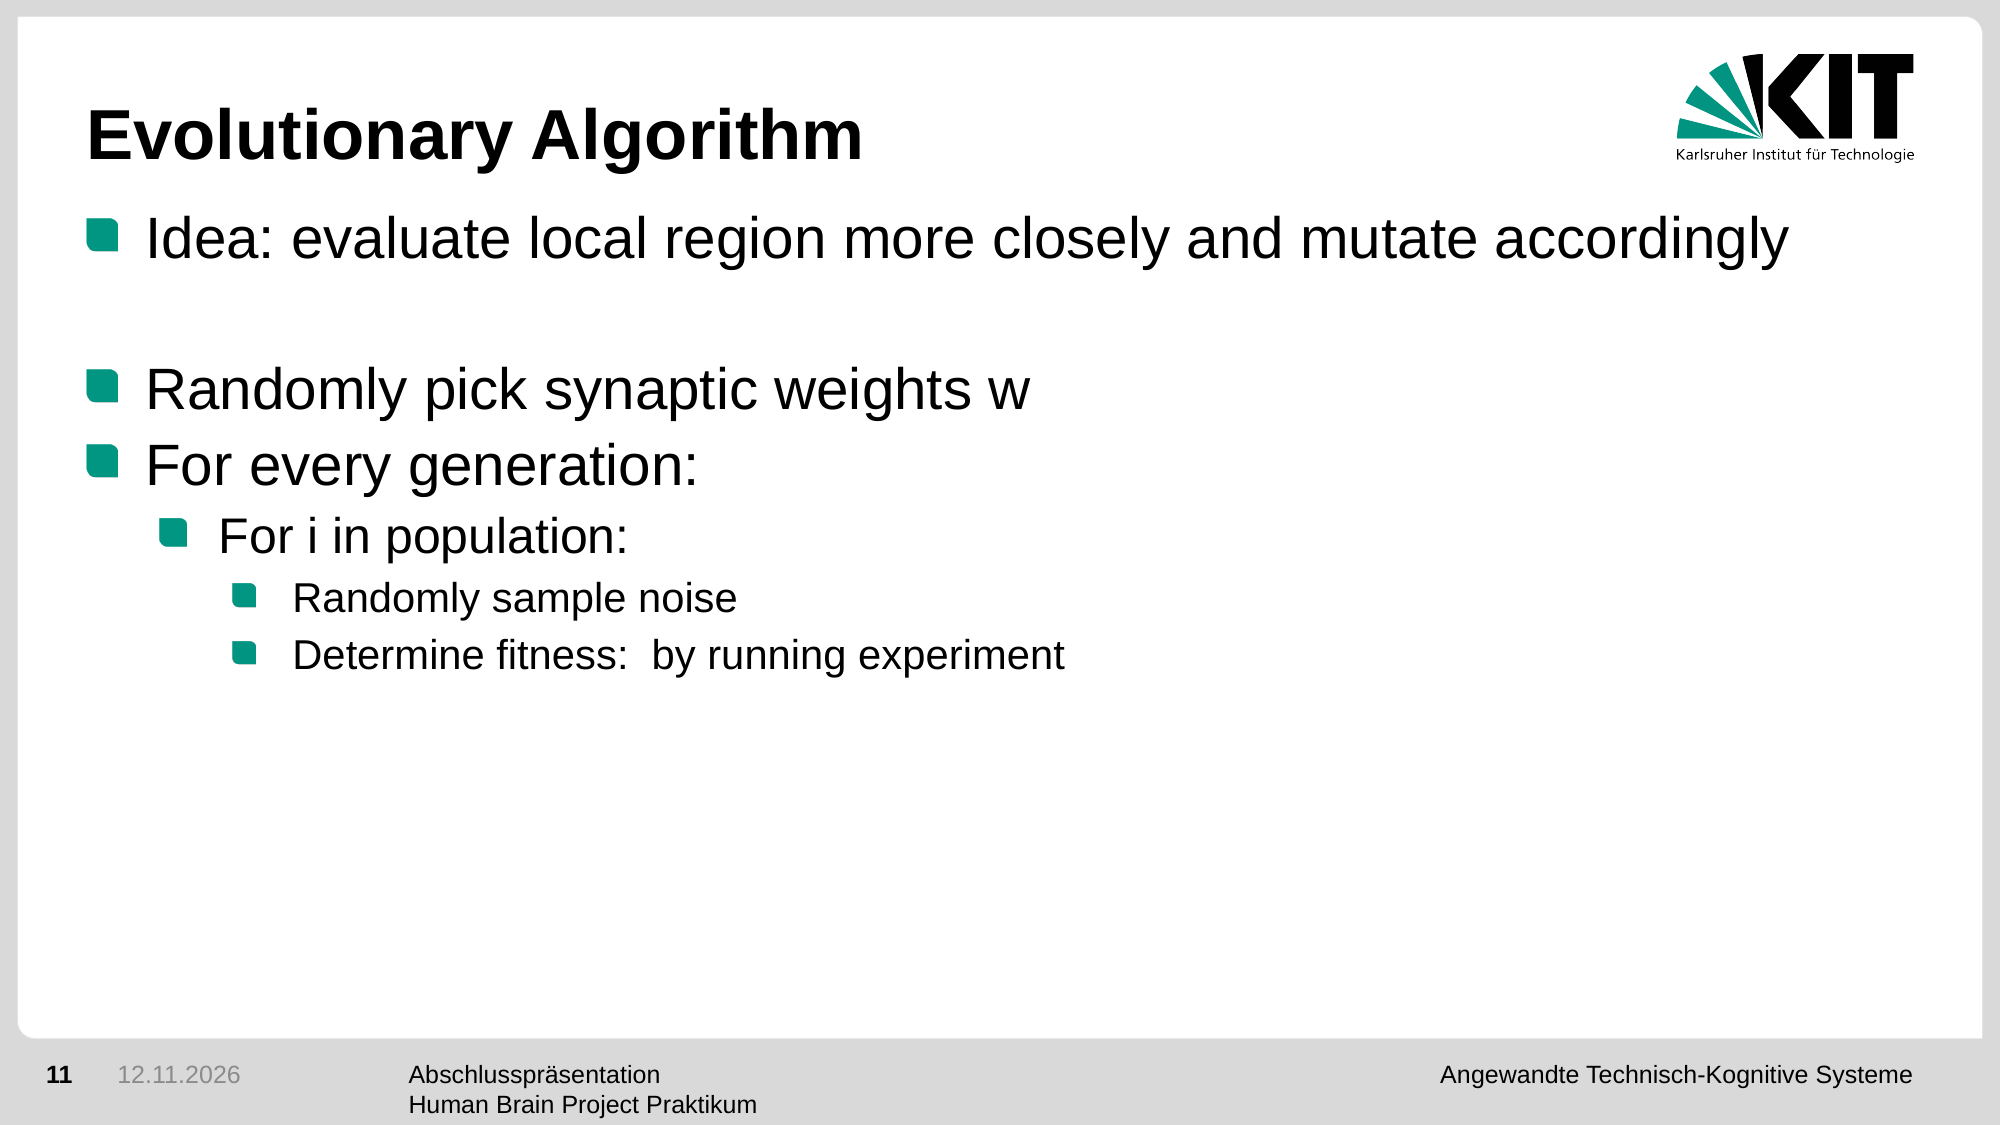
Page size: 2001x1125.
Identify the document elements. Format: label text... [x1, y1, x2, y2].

slide_number 11 [45, 1058, 118, 1119]
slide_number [118, 1058, 397, 1119]
picture [0, 0, 2000, 1125]
title Evolutionary Algorithm [86, 71, 1592, 175]
